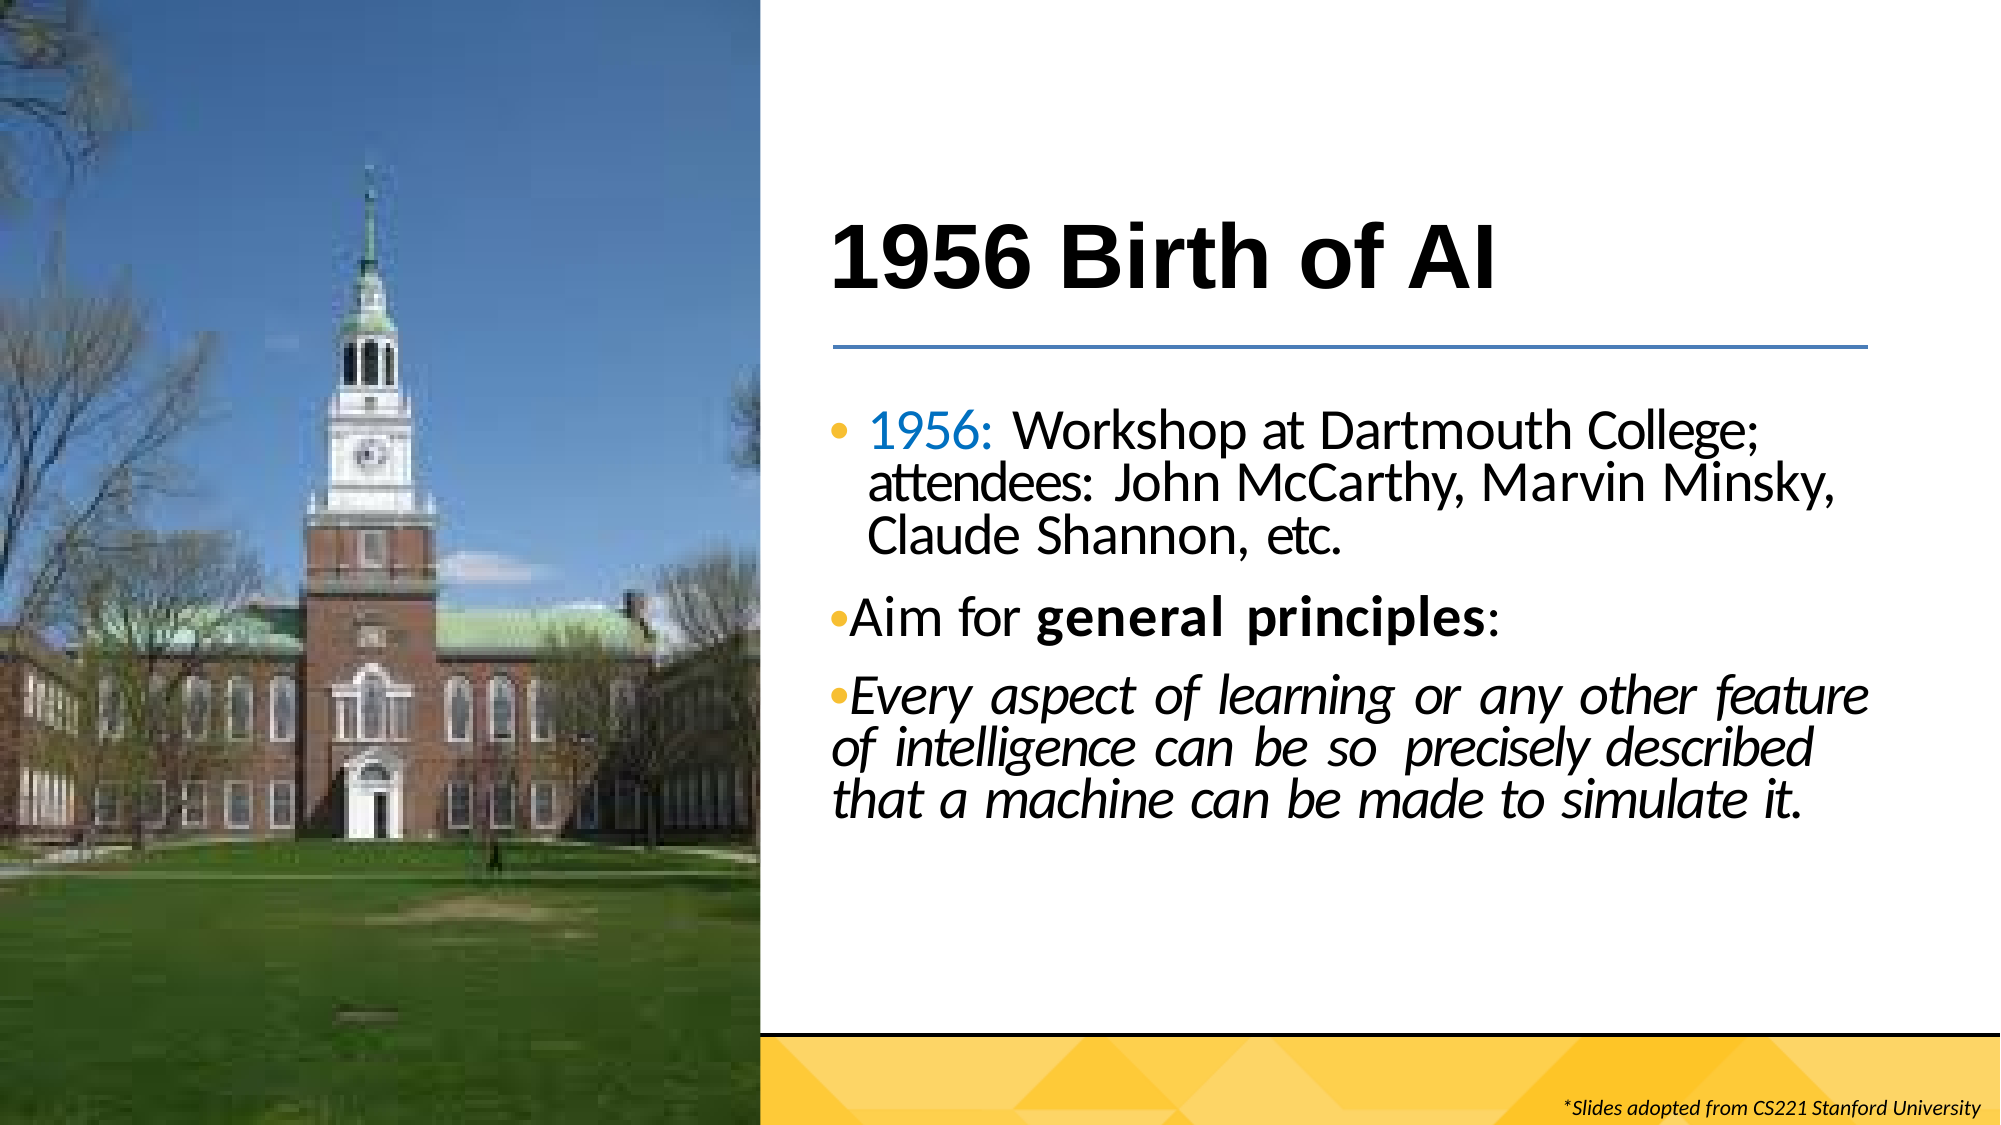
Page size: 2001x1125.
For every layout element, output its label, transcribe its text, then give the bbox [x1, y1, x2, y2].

list 1956: Workshop at Dartmouth College; attendees: John McCarthy, Marvin Minsky, Claude Shannon, etc. Aim for general principles: Every aspect of learning or any other feature of intelligence can be so precisely described that a machine can be made to simulate it. [814, 399, 1895, 1021]
picture [0, 0, 761, 1125]
text_box *Slides adopted from CS221 Stanford University [1546, 1085, 1997, 1125]
title 1956 Birth of AI [814, 103, 1895, 315]
